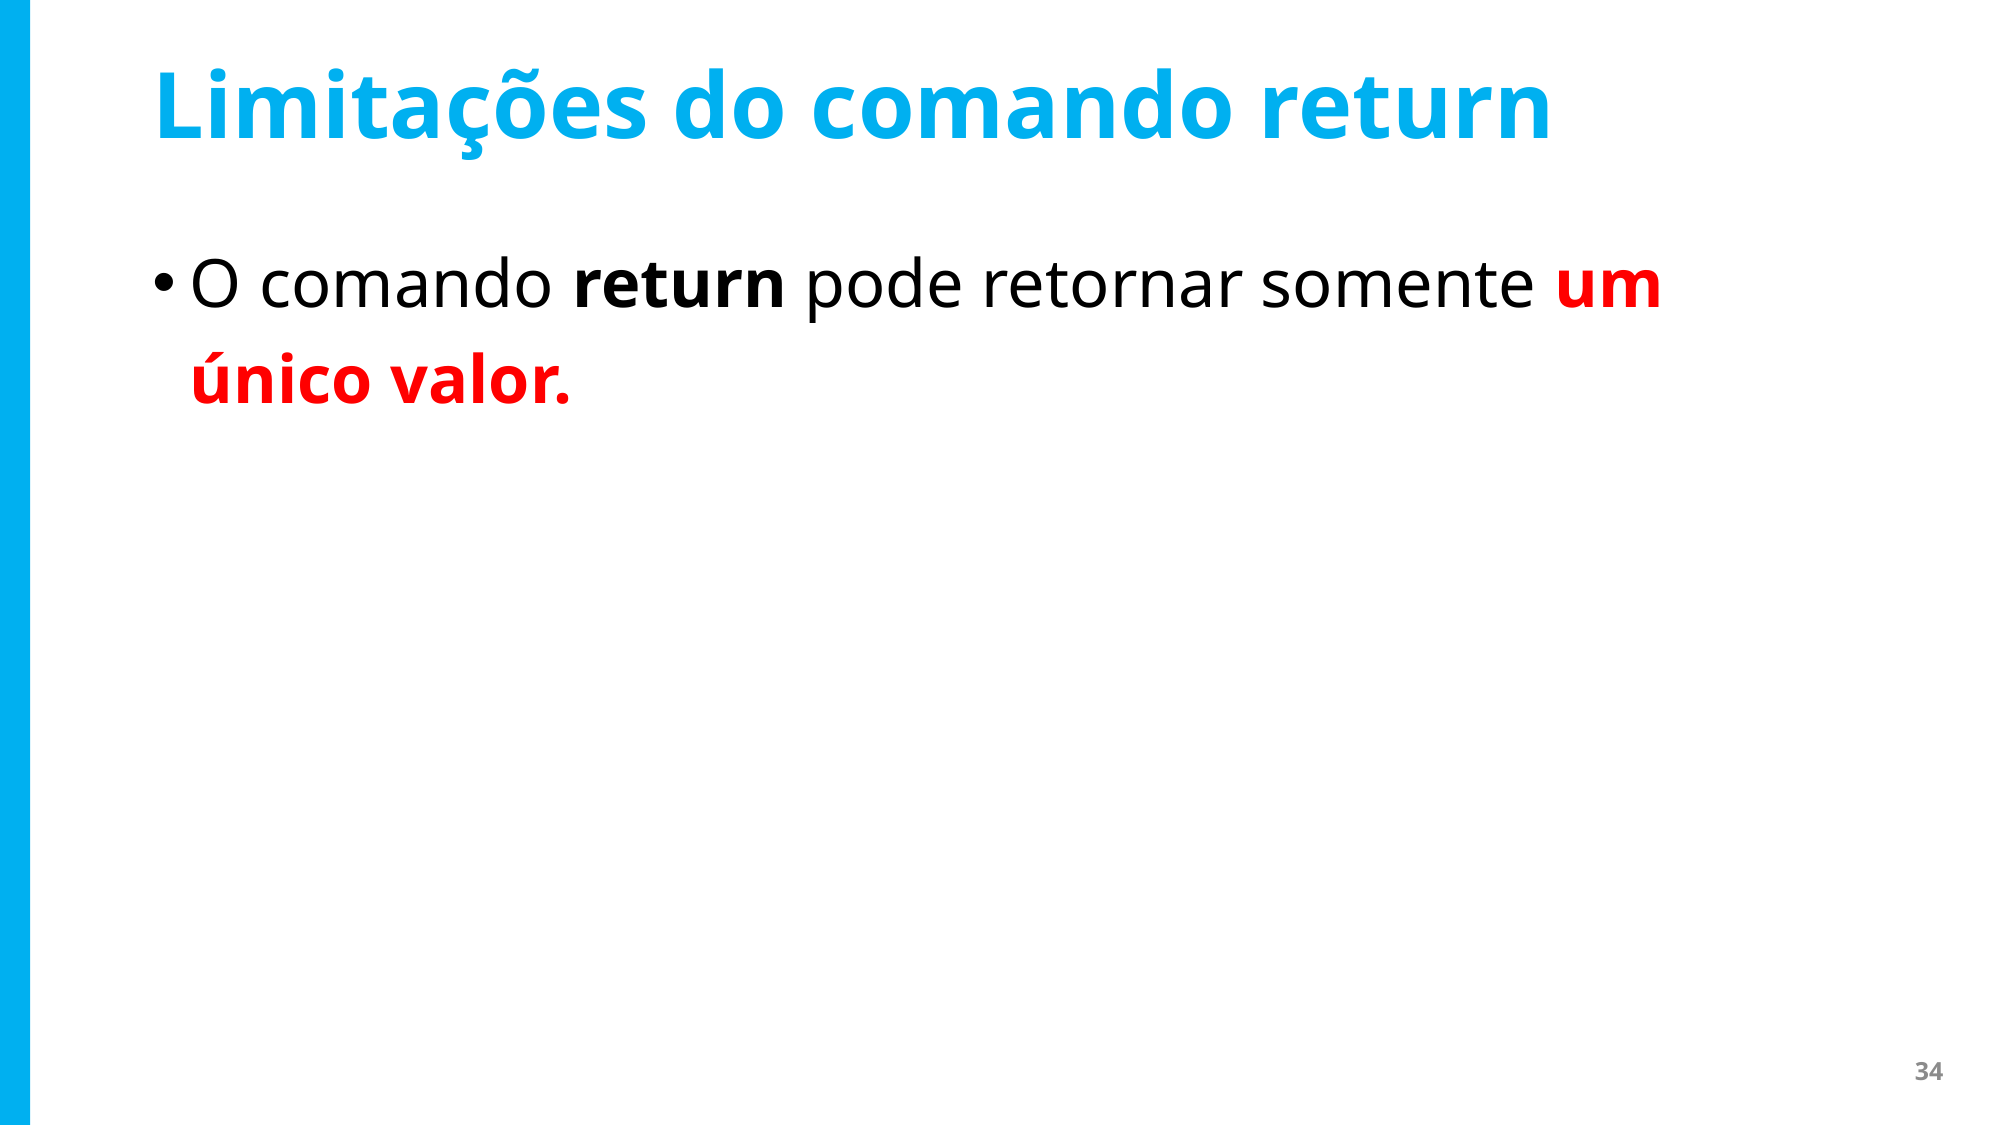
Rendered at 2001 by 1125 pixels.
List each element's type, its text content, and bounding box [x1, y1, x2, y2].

list O comando return pode retornar somente um único valor. [137, 217, 1863, 1043]
slide_number 34 [1508, 1042, 1959, 1103]
title Limitações do comando return [137, 0, 1863, 217]
text_box [369, 243, 1520, 374]
